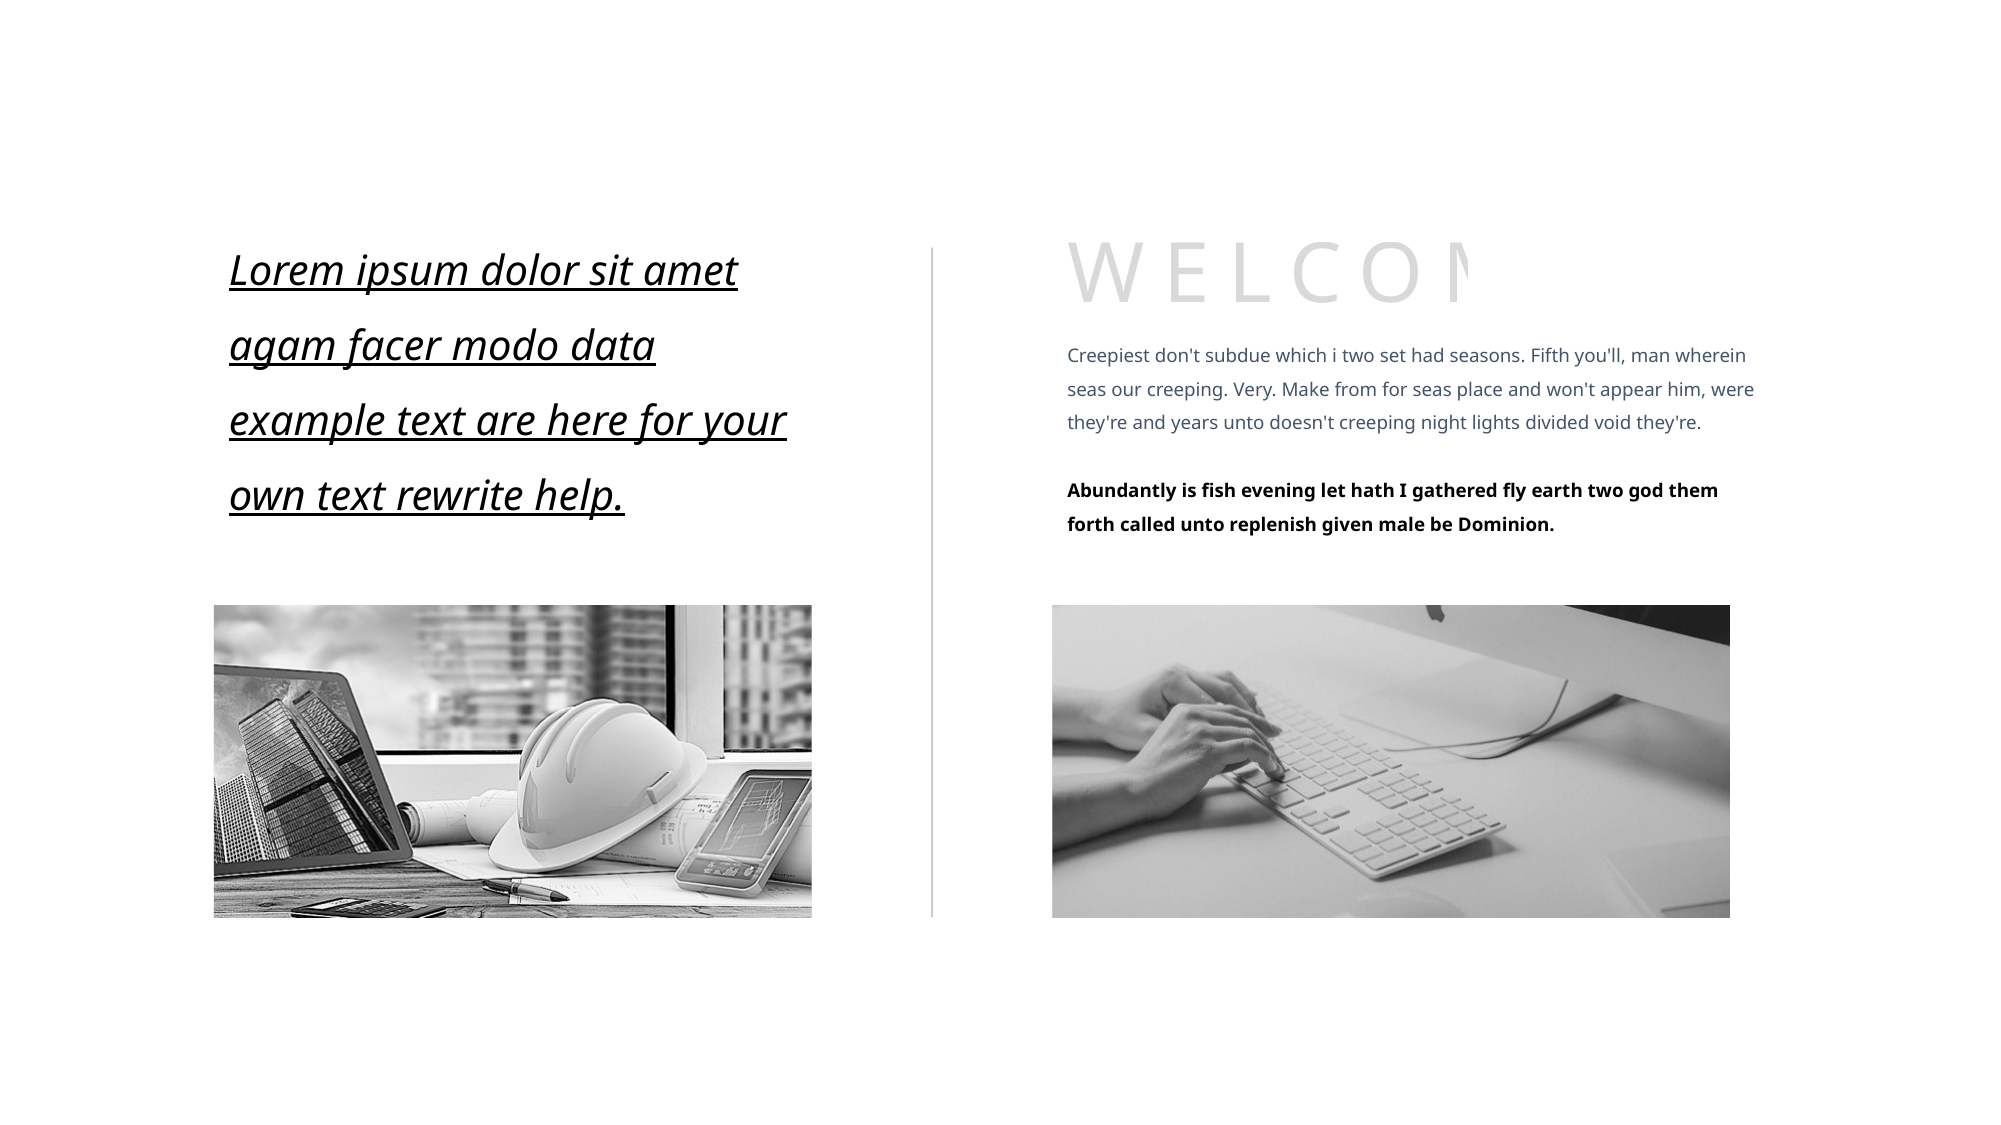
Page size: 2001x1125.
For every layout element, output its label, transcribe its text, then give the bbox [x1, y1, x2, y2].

text_box Lorem ipsum dolor sit amet agam facer modo data example text are here for your own text rewrite help. [213, 211, 812, 526]
text_box Creepiest don't subdue which i two set had seasons. Fifth you'll, man wherein seas our creeping. Very. Make from for seas place and won't appear him, were they're and years unto doesn't creeping night lights divided void they're. Abundantly is fish evening let hath I gathered fly earth two god them forth called unto replenish given male be Dominion. [1052, 325, 1773, 543]
picture [1052, 605, 1730, 918]
picture [213, 605, 812, 918]
text_box WELCOME [1052, 211, 1787, 327]
